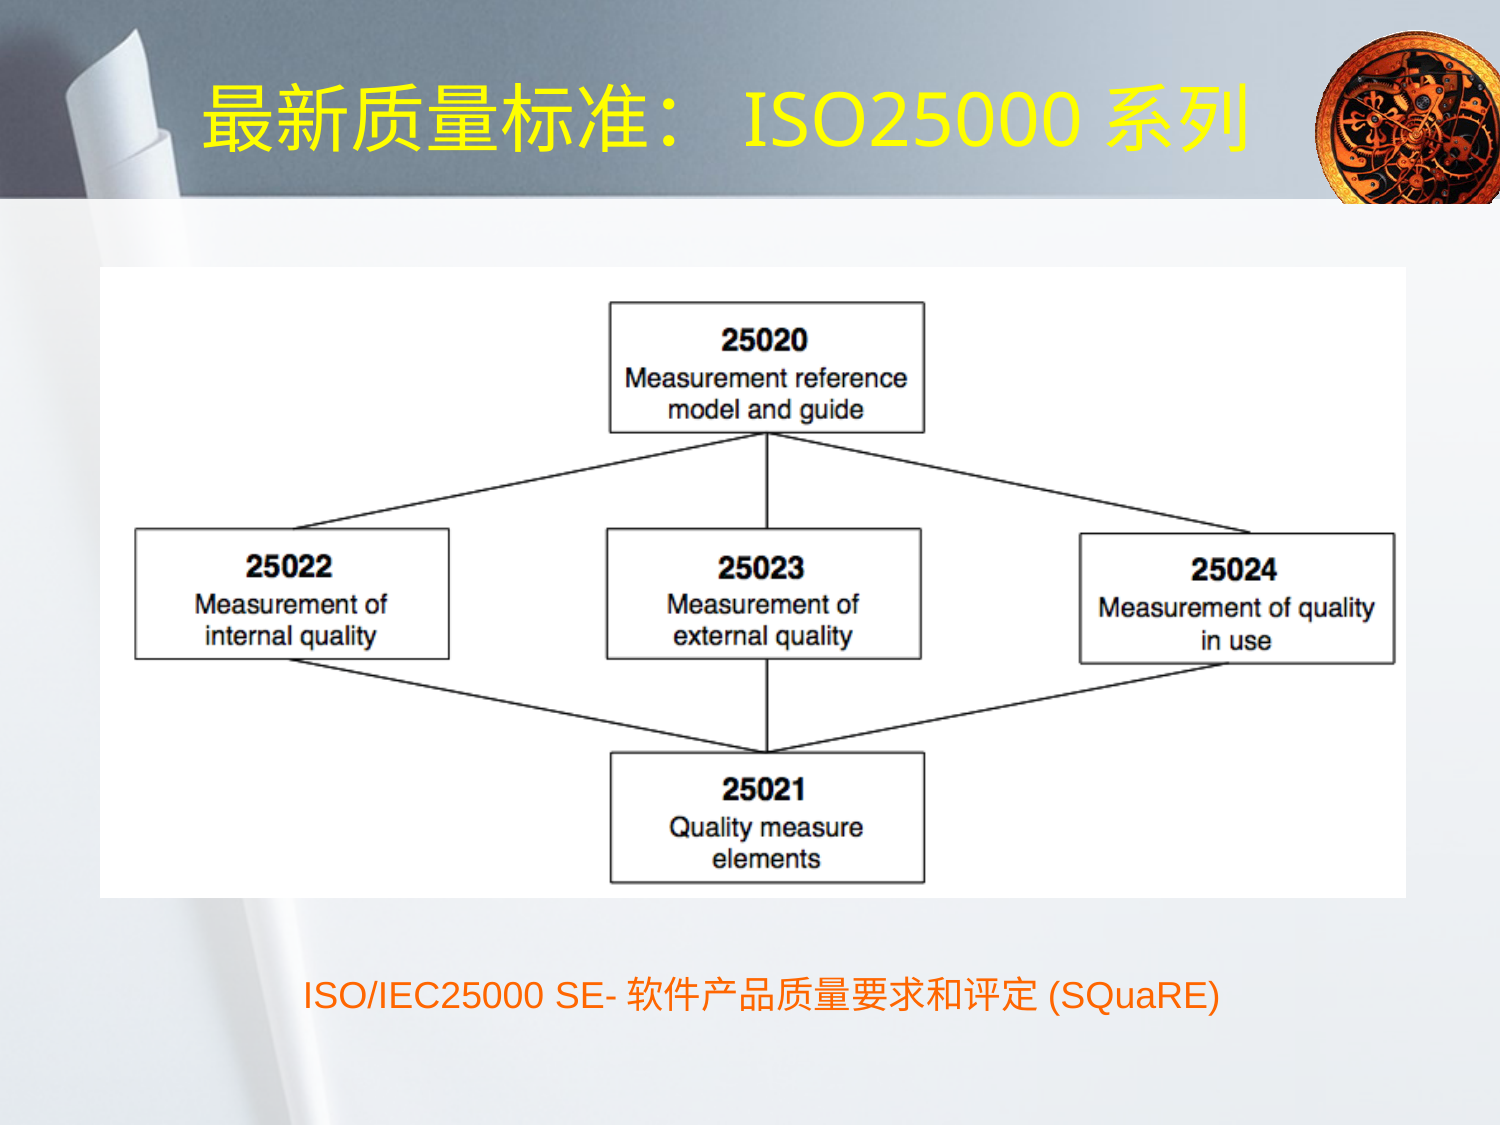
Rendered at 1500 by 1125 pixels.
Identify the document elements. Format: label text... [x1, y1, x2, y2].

picture [0, 0, 1500, 204]
text_box ISO/IEC25000 SE-软件产品质量要求和评定(SQuaRE) [88, 964, 1436, 1024]
title 最新质量标准：ISO25000系列 [159, 66, 1294, 167]
picture [100, 266, 1406, 898]
